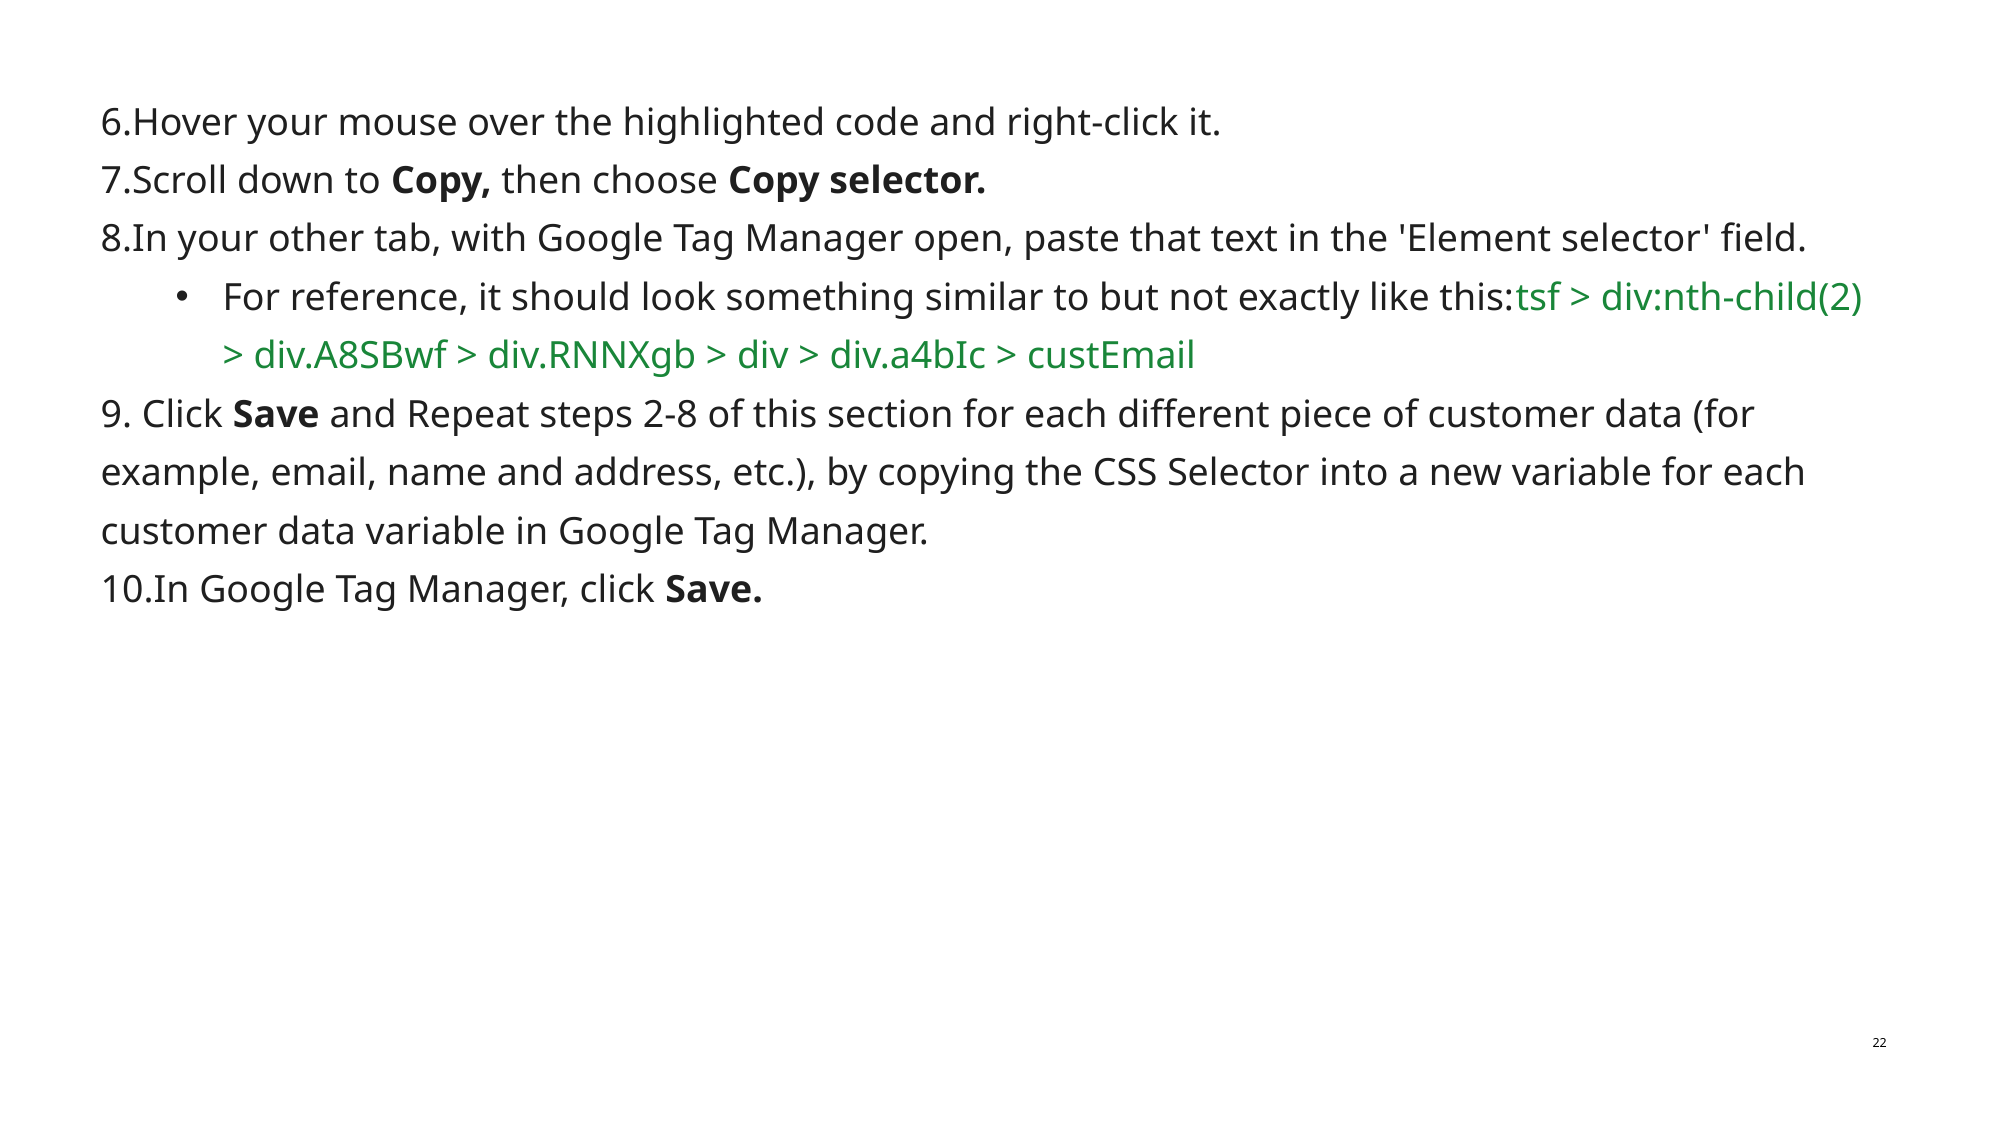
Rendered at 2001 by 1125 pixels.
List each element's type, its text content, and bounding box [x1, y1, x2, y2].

list 6.Hover your mouse over the highlighted code and right-click it. 7.Scroll down to Copy, then choose Copy selector. 8.In your other tab, with Google Tag Manager open, paste that text in the 'Element selector' field. For reference, it should look something similar to but not exactly like this:tsf > div:nth-child(2) > div.A8SBwf > div.RNNXgb > div > div.a4bIc > custEmail 9. Click Save and Repeat steps 2-8 of this section for each different piece of customer data (for example, email, name and address, etc.), by copying the CSS Selector into a new variable for each customer data variable in Google Tag Manager. 10.In Google Tag Manager, click Save. [100, 29, 1876, 744]
